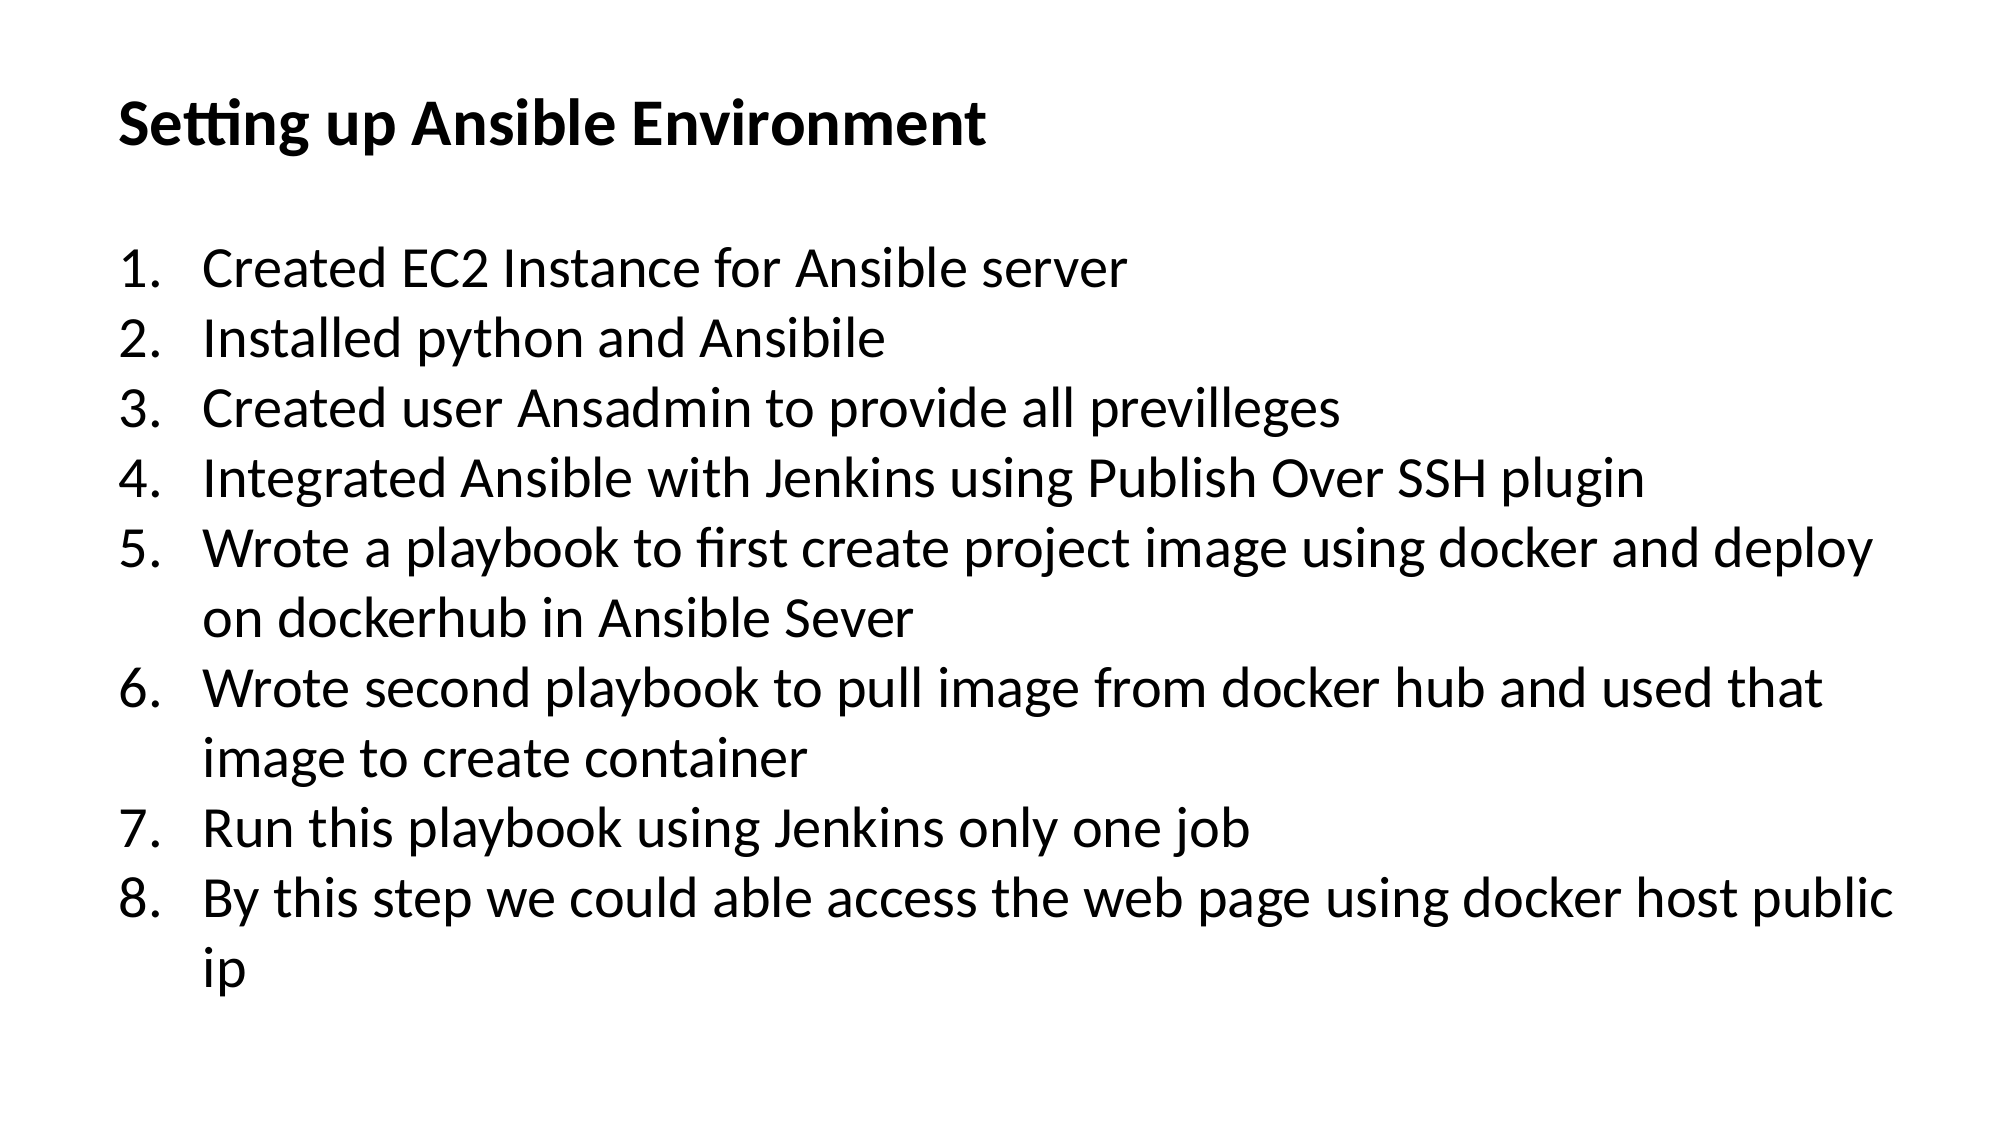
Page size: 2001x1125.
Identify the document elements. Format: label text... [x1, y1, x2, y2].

text_box Setting up Ansible Environment Created EC2 Instance for Ansible server Installed python and Ansibile Created user Ansadmin to provide all previlleges Integrated Ansible with Jenkins using Publish Over SSH plugin Wrote a playbook to first create project image using docker and deploy on dockerhub in Ansible Sever Wrote second playbook to pull image from docker hub and used that image to create container Run this playbook using Jenkins only one job By this step we could able access the web page using docker host public ip [103, 71, 1955, 1125]
